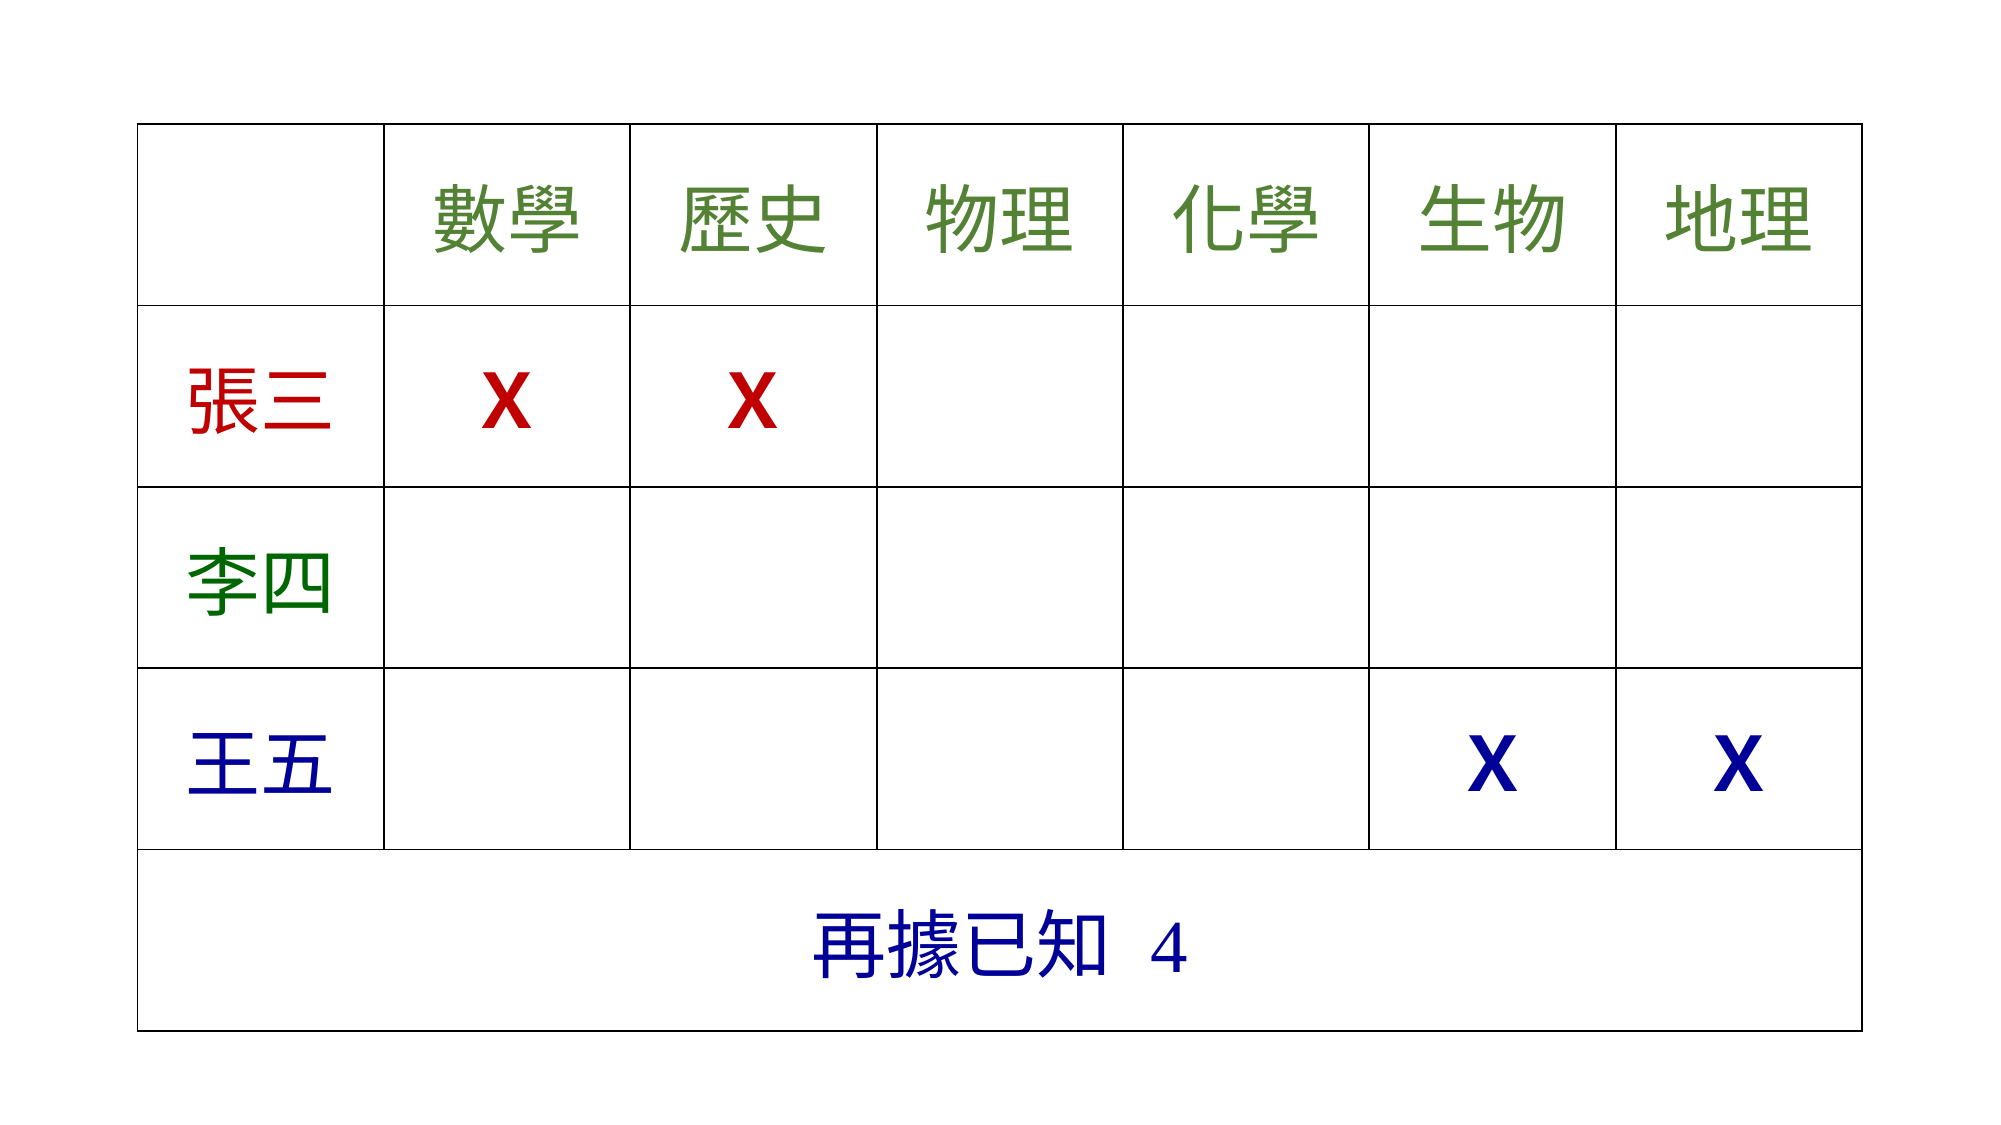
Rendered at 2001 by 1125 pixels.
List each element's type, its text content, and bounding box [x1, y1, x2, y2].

table_cell 再據已知 4 [138, 850, 1861, 1030]
table_cell [1124, 669, 1368, 849]
table_cell [1617, 306, 1861, 486]
table_cell [1124, 488, 1368, 667]
table_header 數學 [385, 125, 629, 305]
table_cell [1370, 306, 1615, 486]
table_cell 王五 [138, 669, 383, 849]
table_cell [385, 488, 629, 667]
table_cell Ｘ [631, 306, 876, 486]
table_cell [1617, 488, 1861, 667]
table_cell [631, 488, 876, 667]
table_header 生物 [1370, 125, 1615, 305]
table_header 物理 [878, 125, 1122, 305]
table_cell [385, 669, 629, 849]
table_header 歷史 [631, 125, 876, 305]
table_cell [1370, 488, 1615, 667]
table_cell [878, 488, 1122, 667]
table_cell Ｘ [1370, 669, 1615, 849]
table_cell [878, 306, 1122, 486]
table_header 地理 [1617, 125, 1861, 305]
table_header 化學 [1124, 125, 1368, 305]
table_cell 張三 [138, 306, 383, 486]
table_cell Ｘ [385, 306, 629, 486]
table_cell Ｘ [1617, 669, 1861, 849]
table_header [138, 125, 383, 305]
table_cell [1124, 306, 1368, 486]
table_cell [631, 669, 876, 849]
table_cell [878, 669, 1122, 849]
table_cell 李四 [138, 488, 383, 667]
